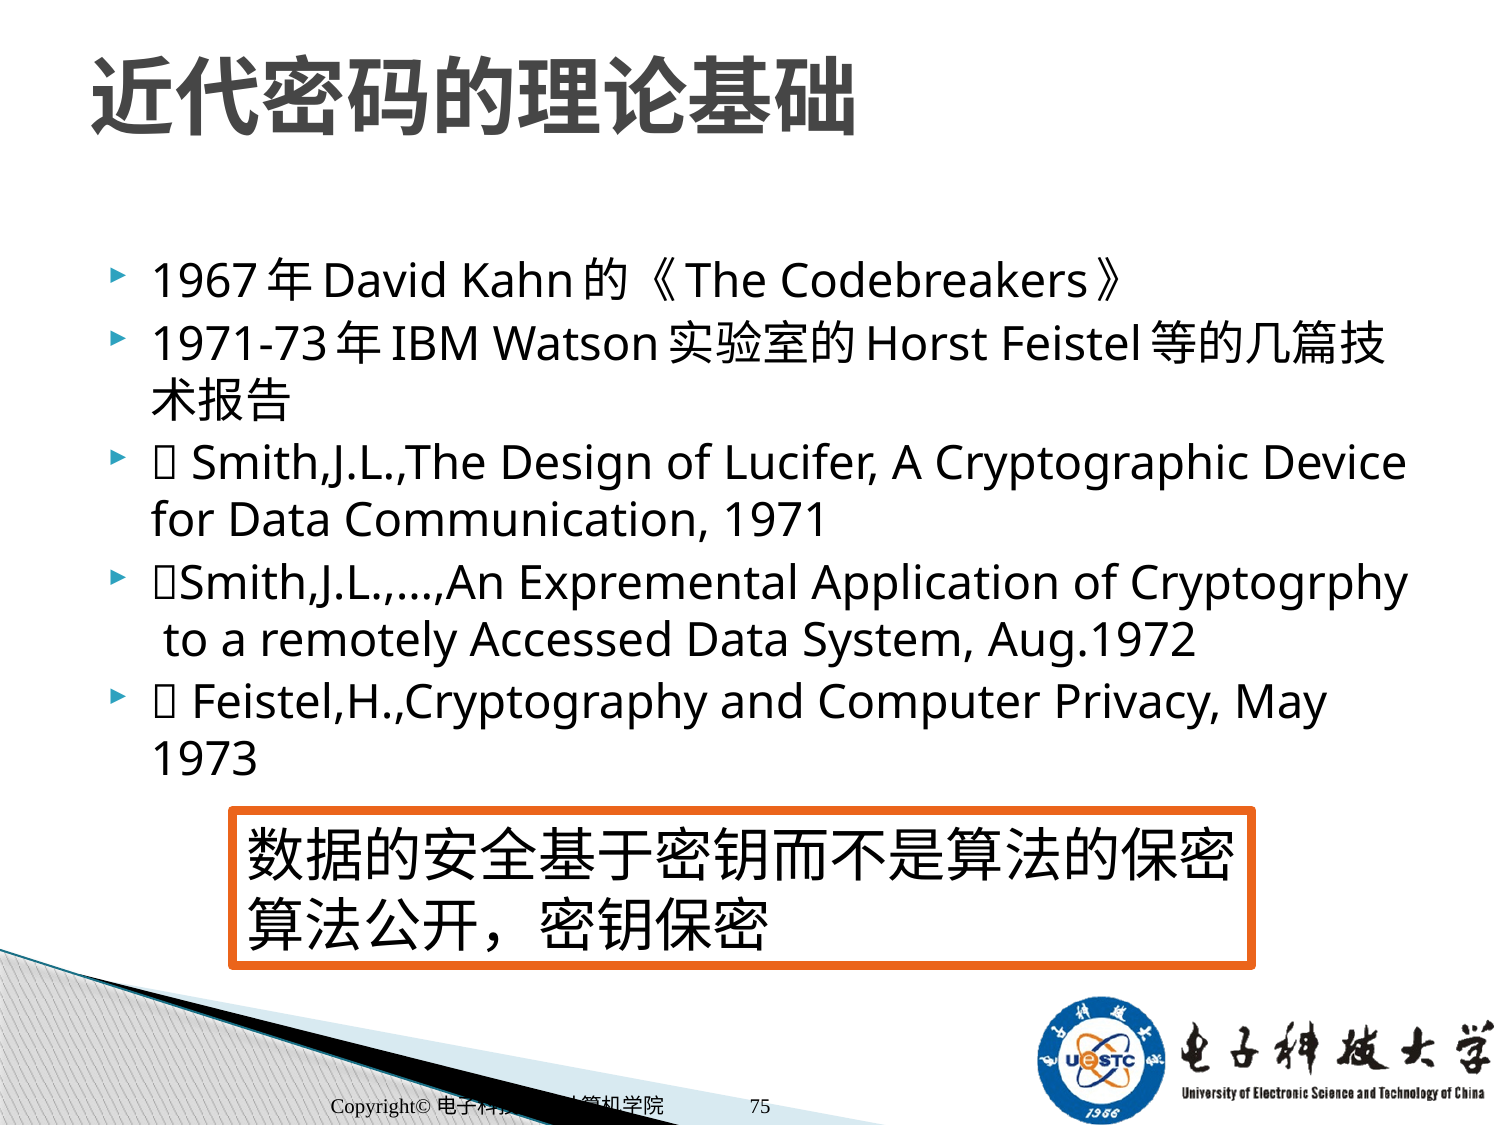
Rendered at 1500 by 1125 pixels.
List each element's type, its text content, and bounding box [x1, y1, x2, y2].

slide_number 75 [701, 1051, 786, 1125]
title 近代密码的理论基础 [75, 0, 1425, 188]
text_box [0, 953, 310, 1051]
text_box 数据的安全基于密钥而不是算法的保密 算法公开，密钥保密 [228, 806, 1256, 970]
footer Copyright©电子科技大学计算机学院 [293, 1051, 680, 1125]
picture [1037, 995, 1495, 1125]
list 1967年David Kahn的《The Codebreakers》 1971-73年IBM Watson实验室的Horst Feistel等的几篇技术报告  Smith,J.L.,The Design of Lucifer, A Cryptographic Device for Data Communication, 1971 Smith,J.L.,…,An Expremental Application of Cryptogrphy to a remotely Accessed Data System, Aug.1972  Feistel,H.,Cryptography and Computer Privacy, May 1973 [75, 243, 1425, 811]
